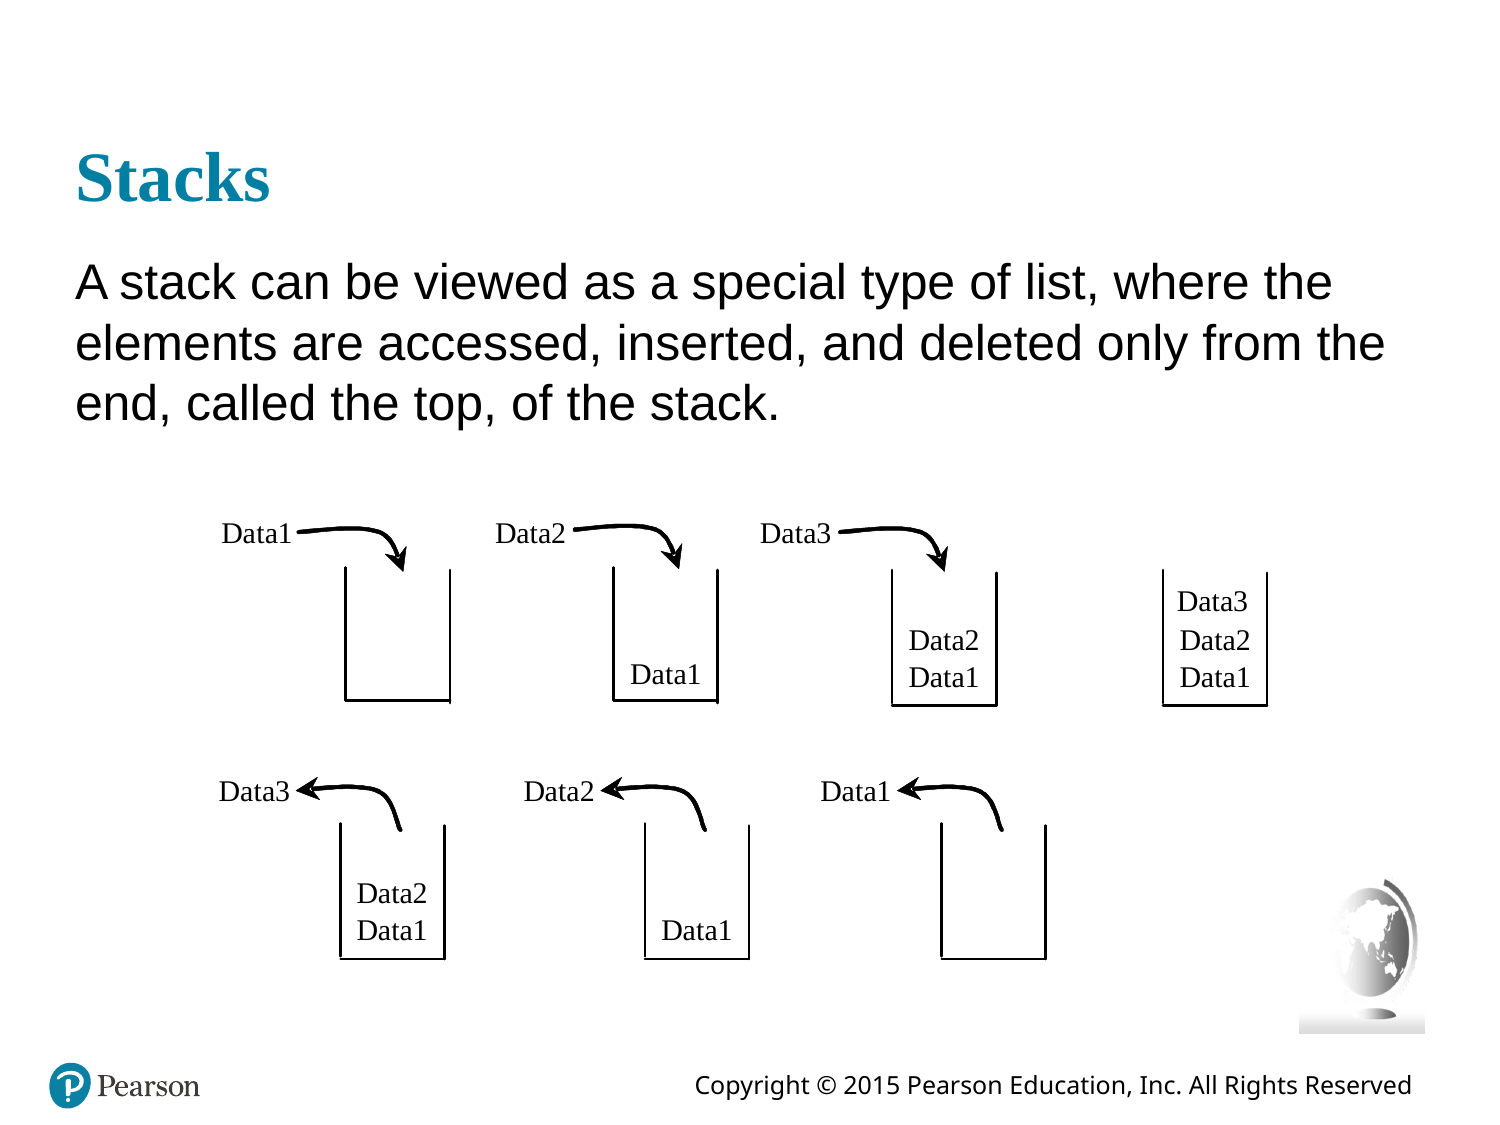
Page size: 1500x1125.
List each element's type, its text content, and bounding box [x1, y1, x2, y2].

title Stacks [75, 35, 1425, 216]
picture [1299, 874, 1425, 1034]
picture [203, 484, 1297, 976]
list A stack can be viewed as a special type of list, where the elements are accessed, inserted, and deleted only from the end, called the top, of the stack. [75, 249, 1425, 450]
